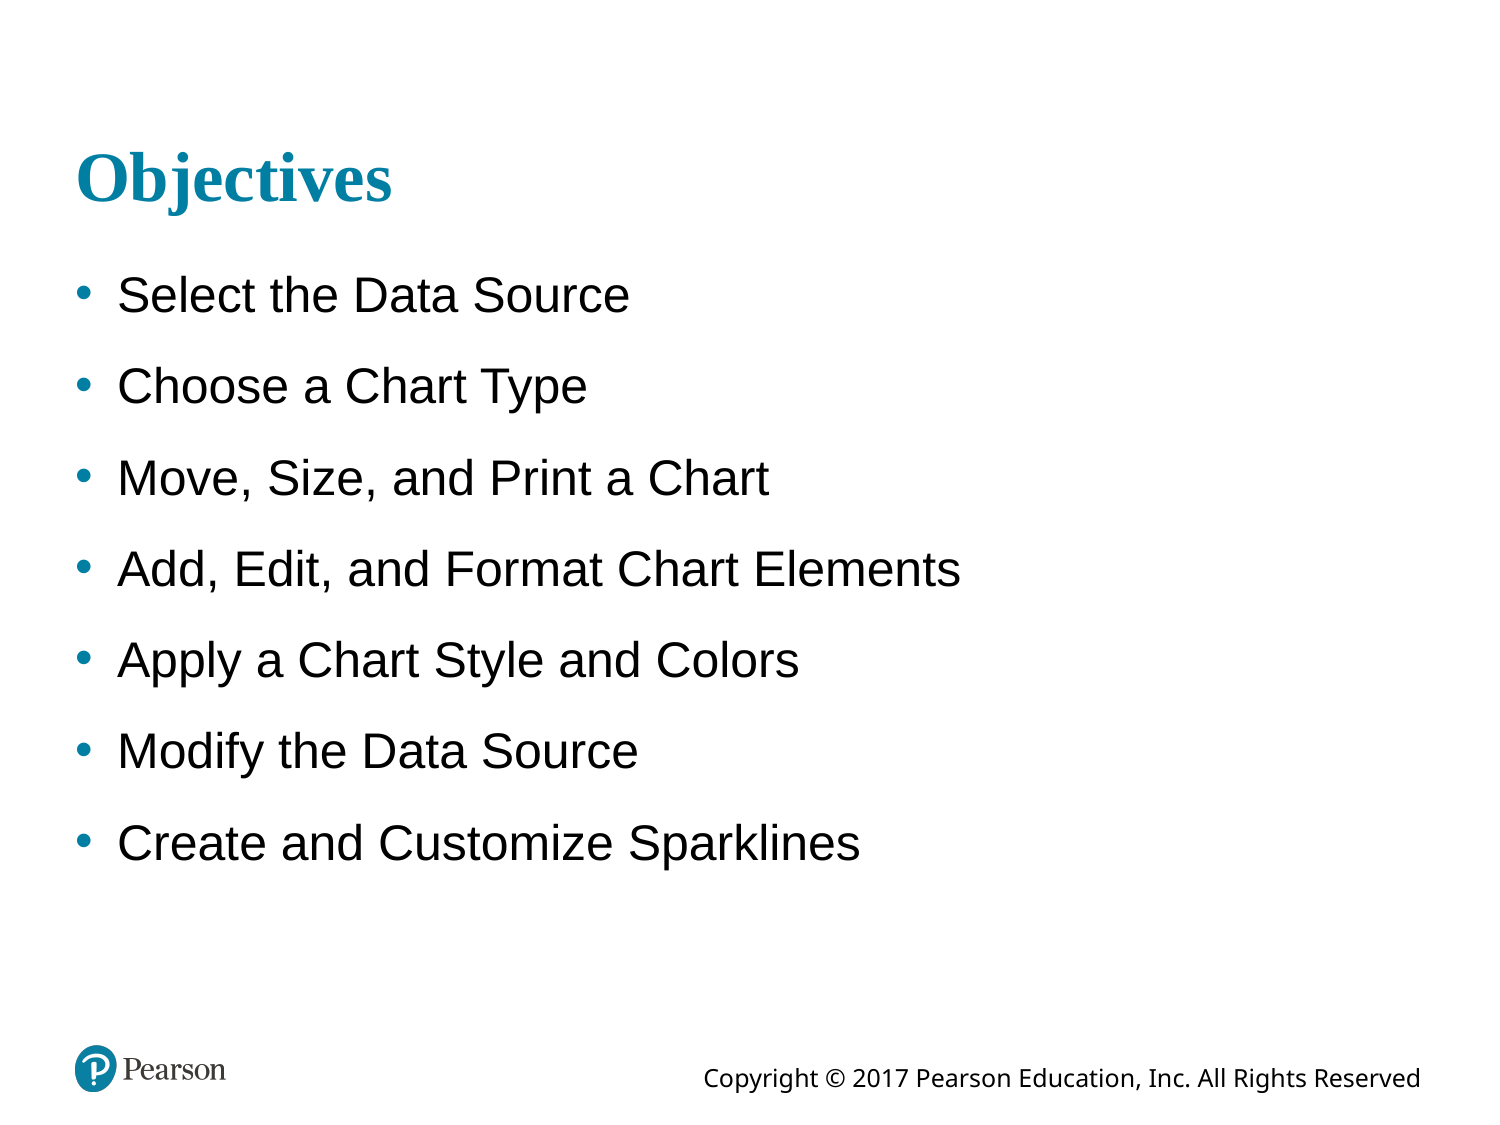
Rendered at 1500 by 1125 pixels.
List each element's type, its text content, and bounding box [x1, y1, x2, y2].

picture [75, 1045, 90, 1061]
picture [101, 1045, 226, 1092]
picture [75, 1078, 86, 1092]
title Objectives [75, 35, 1425, 216]
list Select the Data Source Choose a Chart Type Move, Size, and Print a Chart Add, Edit, and Format Chart Elements Apply a Chart Style and Colors Modify the Data Source Create and Customize Sparklines [75, 262, 1425, 1005]
picture [83, 1054, 109, 1079]
